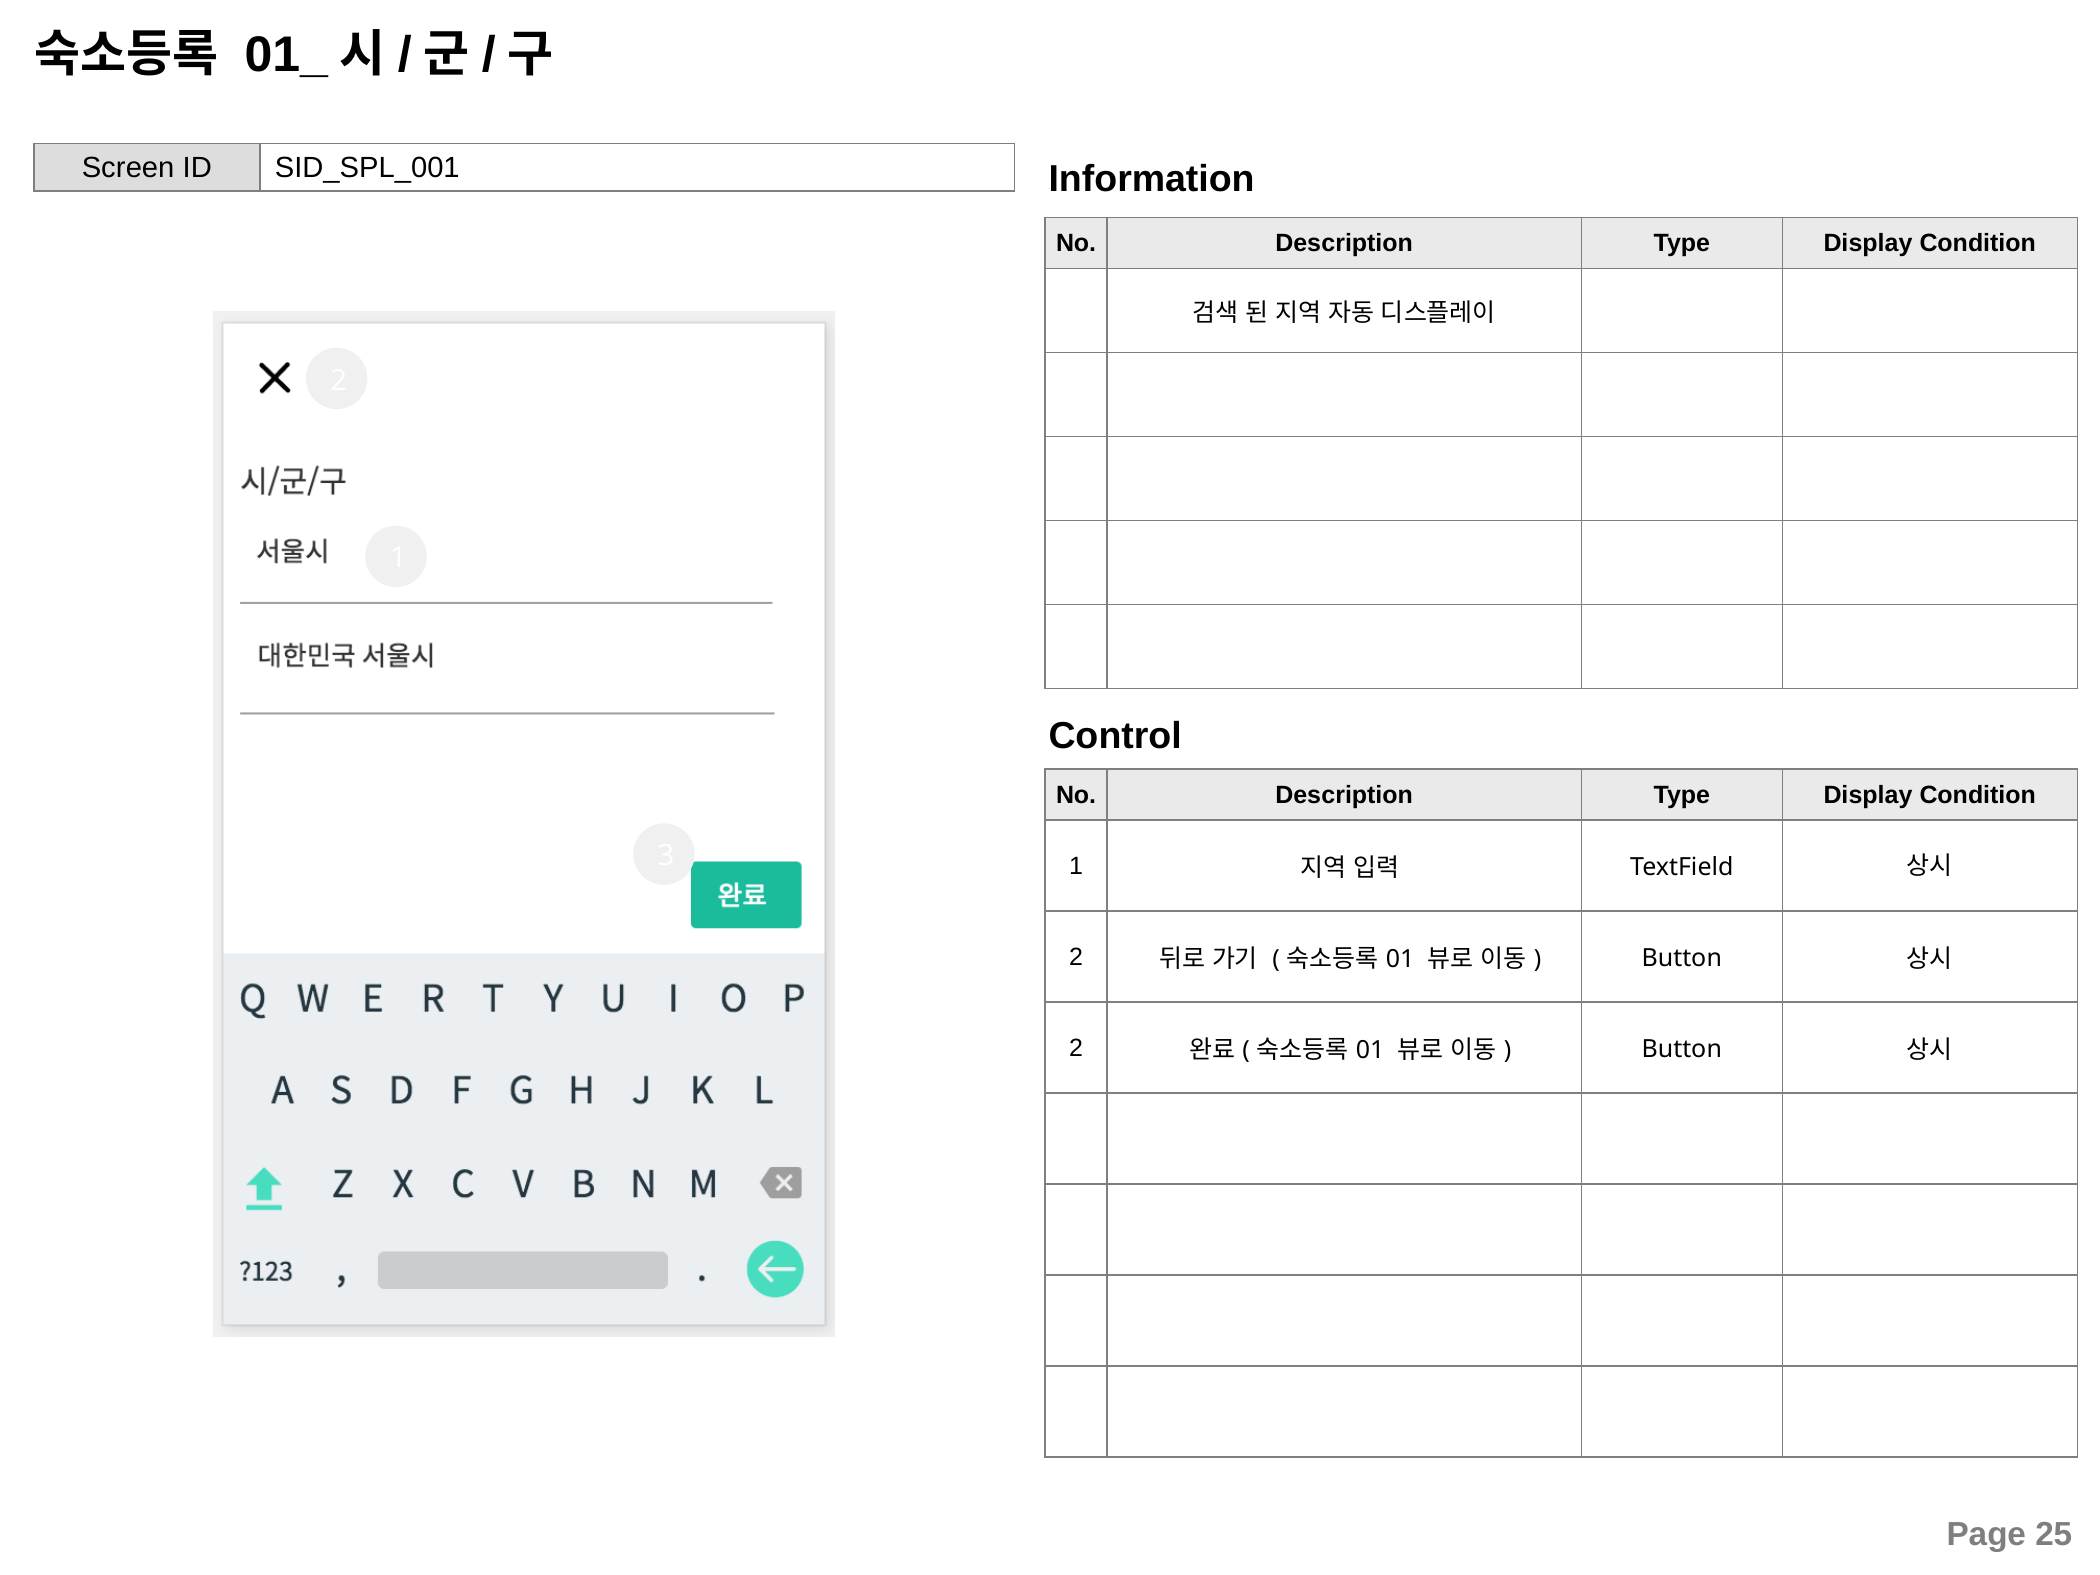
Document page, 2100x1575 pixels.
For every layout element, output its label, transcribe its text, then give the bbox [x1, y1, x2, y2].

table_cell [1046, 437, 1106, 520]
table_cell [1582, 269, 1782, 352]
table_cell [1046, 1094, 1106, 1183]
table_cell [1783, 269, 2077, 352]
table_cell [1582, 353, 1782, 436]
table_cell [1582, 1367, 1782, 1456]
table_header Description [1108, 770, 1581, 819]
table_cell [1582, 1276, 1782, 1365]
table_cell [1046, 1185, 1106, 1274]
table_cell 상시 [1783, 912, 2077, 1001]
table_cell [1108, 1094, 1581, 1183]
table_cell [1783, 1276, 2077, 1365]
table_cell 뒤로 가기 (숙소등록01 뷰로 이동) [1108, 912, 1581, 1001]
table_cell [1783, 1185, 2077, 1274]
table_cell [1046, 269, 1106, 352]
table_cell [1046, 521, 1106, 604]
table_cell Button [1582, 912, 1782, 1001]
table_cell 상시 [1783, 821, 2077, 910]
text_box Control [1042, 704, 1189, 763]
table_header Type [1582, 218, 1782, 268]
table_cell [1108, 1276, 1581, 1365]
table_header Description [1108, 218, 1581, 268]
table_cell [1783, 437, 2077, 520]
table_cell [1783, 353, 2077, 436]
table_header Display Condition [1783, 770, 2077, 819]
table_cell 2 [1046, 1003, 1106, 1092]
table_cell 1 [1046, 821, 1106, 910]
table_cell Button [1582, 1003, 1782, 1092]
table_cell [1046, 1276, 1106, 1365]
table_cell [1783, 605, 2077, 688]
table_cell [1046, 353, 1106, 436]
table_header Type [1582, 770, 1782, 819]
table_cell 검색 된 지역 자동 디스플레이 [1108, 269, 1581, 352]
table_cell [1783, 1094, 2077, 1183]
table_cell 지역 입력 [1108, 821, 1581, 910]
table_cell TextField [1582, 821, 1782, 910]
table_cell [1783, 1367, 2077, 1456]
table_cell 상시 [1783, 1003, 2077, 1092]
table_cell [1582, 1094, 1782, 1183]
table_header SID_SPL_001 [261, 144, 1014, 190]
table_cell [1108, 605, 1581, 688]
text_box Information [1042, 148, 1270, 206]
table_header Display Condition [1783, 218, 2077, 268]
table_cell [1046, 605, 1106, 688]
table_cell [1783, 521, 2077, 604]
table_cell [1582, 437, 1782, 520]
table_cell [1108, 1367, 1581, 1456]
table_cell [1046, 1367, 1106, 1456]
table_header Screen ID [35, 144, 259, 190]
table_cell [1582, 605, 1782, 688]
table_cell [1108, 521, 1581, 604]
table_cell [1582, 1185, 1782, 1274]
picture [213, 311, 835, 1337]
table_cell [1108, 1185, 1581, 1274]
table_cell [1108, 353, 1581, 436]
table_header No. [1046, 218, 1106, 268]
table_cell 완료(숙소등록01 뷰로 이동) [1108, 1003, 1581, 1092]
table_header No. [1046, 770, 1106, 819]
title 숙소등록 01_시/군/구 [28, 10, 1755, 101]
table_cell [1582, 521, 1782, 604]
table_cell [1108, 437, 1581, 520]
slide_number Page 25 [1782, 1497, 2079, 1566]
table_cell 2 [1046, 912, 1106, 1001]
